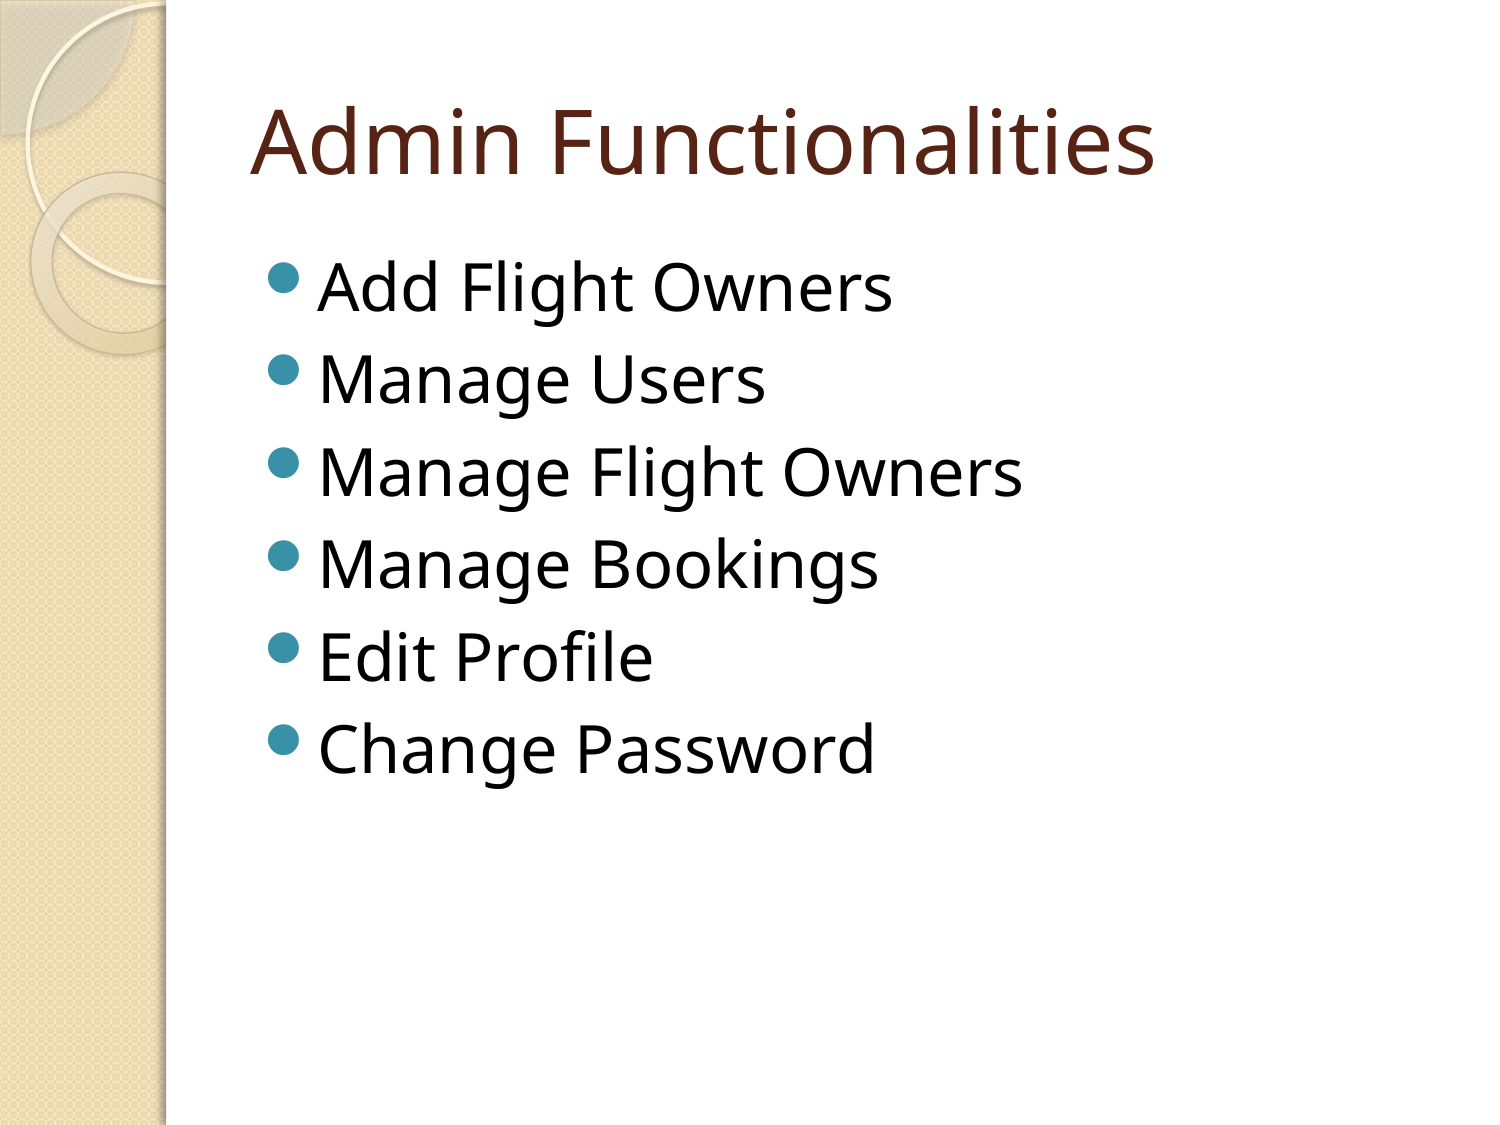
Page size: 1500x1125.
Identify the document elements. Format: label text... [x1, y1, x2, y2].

list Add Flight Owners Manage Users Manage Flight Owners Manage Bookings Edit Profile Change Password [235, 237, 1466, 1025]
title Admin Functionalities [235, 45, 1466, 233]
